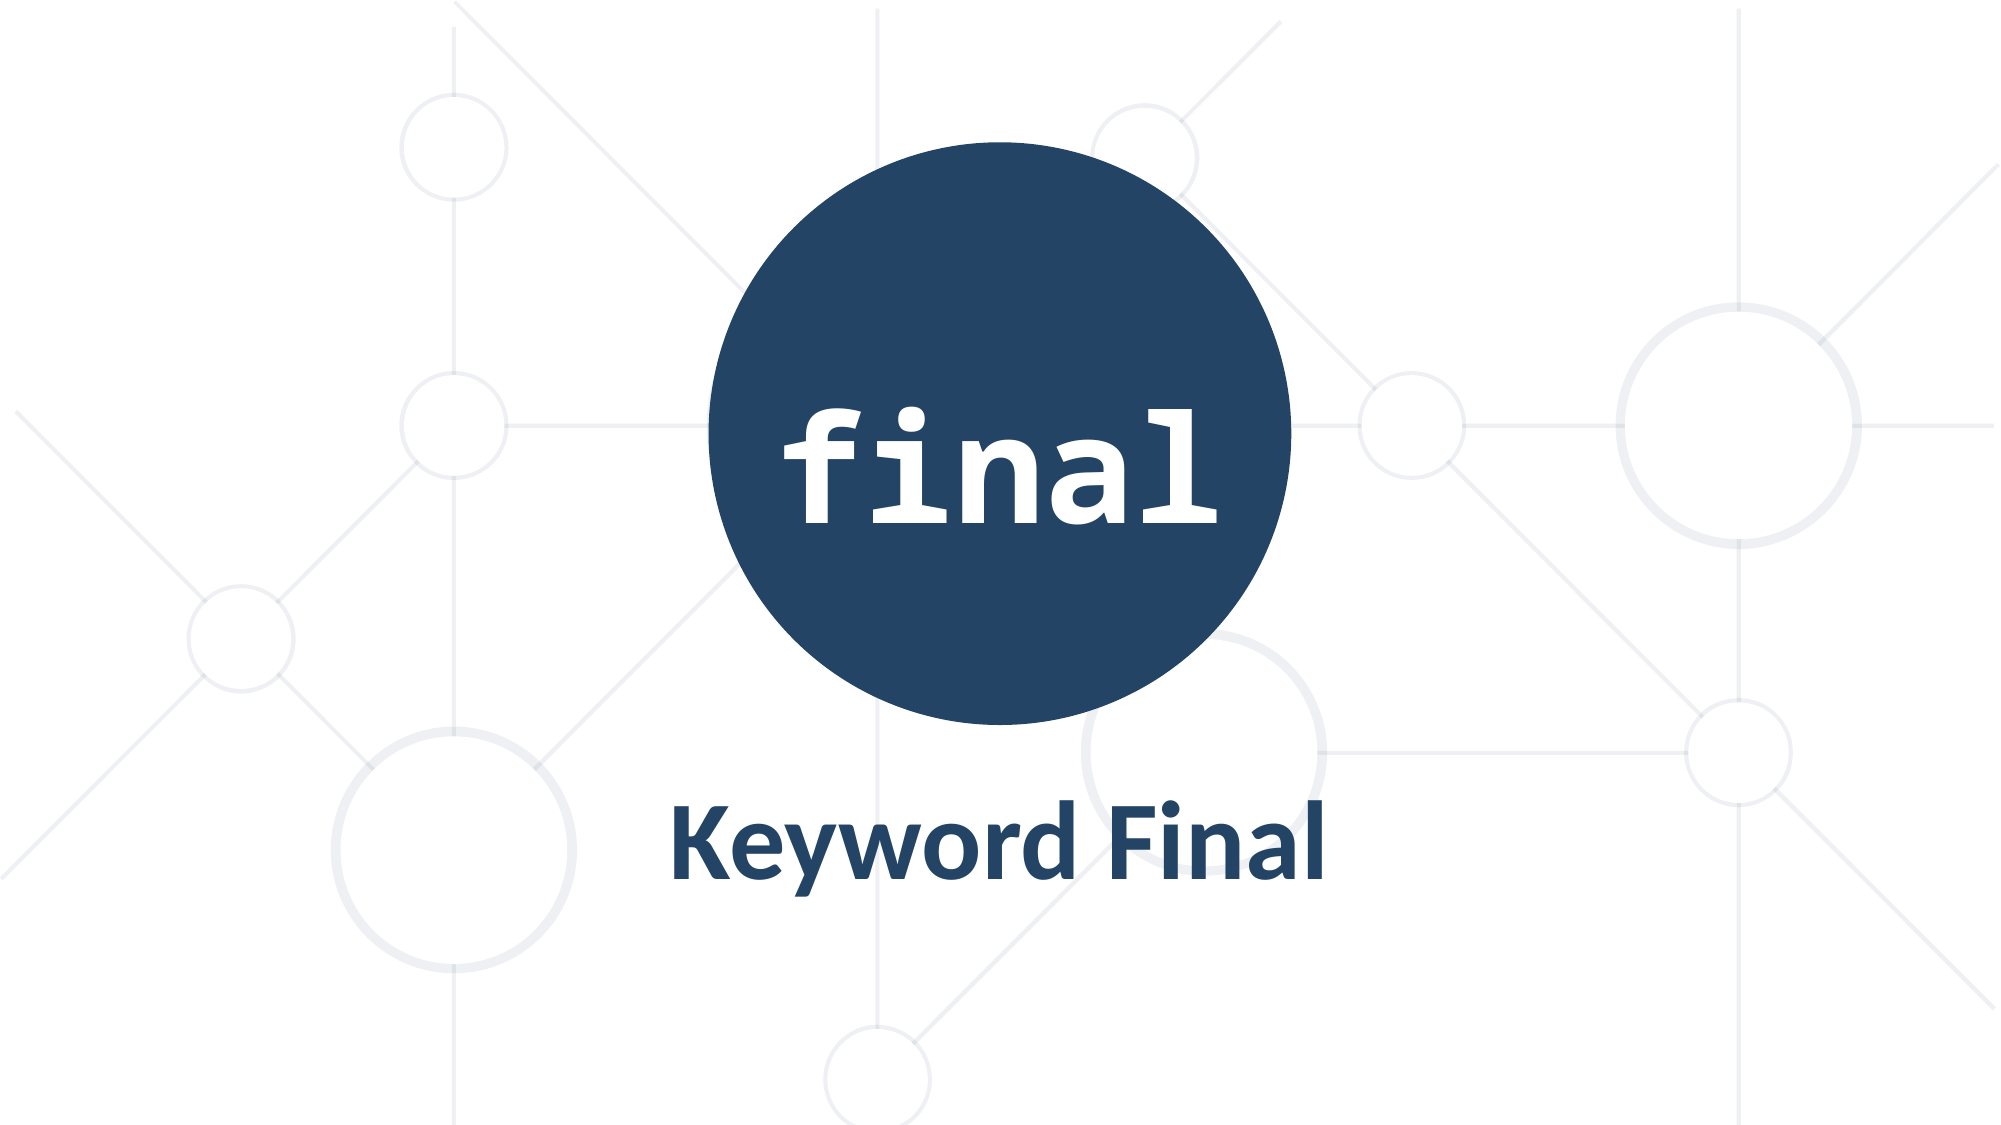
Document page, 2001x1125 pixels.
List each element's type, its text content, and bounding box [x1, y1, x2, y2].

text_box final [706, 337, 1294, 572]
title Keyword Final [100, 771, 1900, 898]
